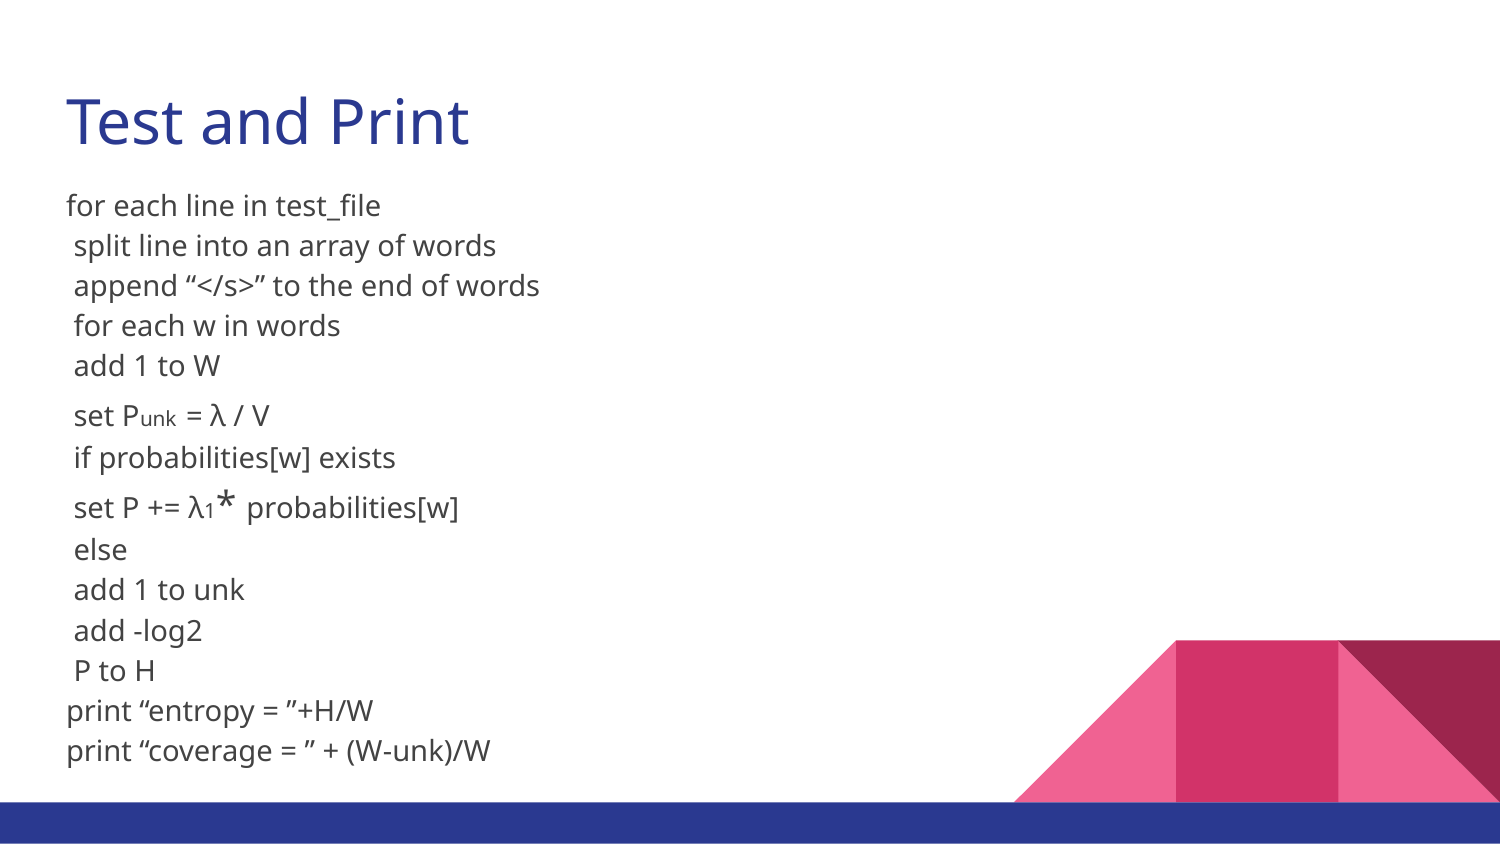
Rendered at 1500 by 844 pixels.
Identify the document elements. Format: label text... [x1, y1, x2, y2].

list for each line in test_file split line into an array of words append “</s>” to the end of words for each w in words add 1 to W set Punk = λ / V if probabilities[w] exists set P += λ1* probabilities[w] else add 1 to unk add -log2 P to H print “entropy = ”+H/W print “coverage = ” + (W-unk)/W [51, 166, 1449, 844]
title Test and Print [51, 67, 1449, 166]
